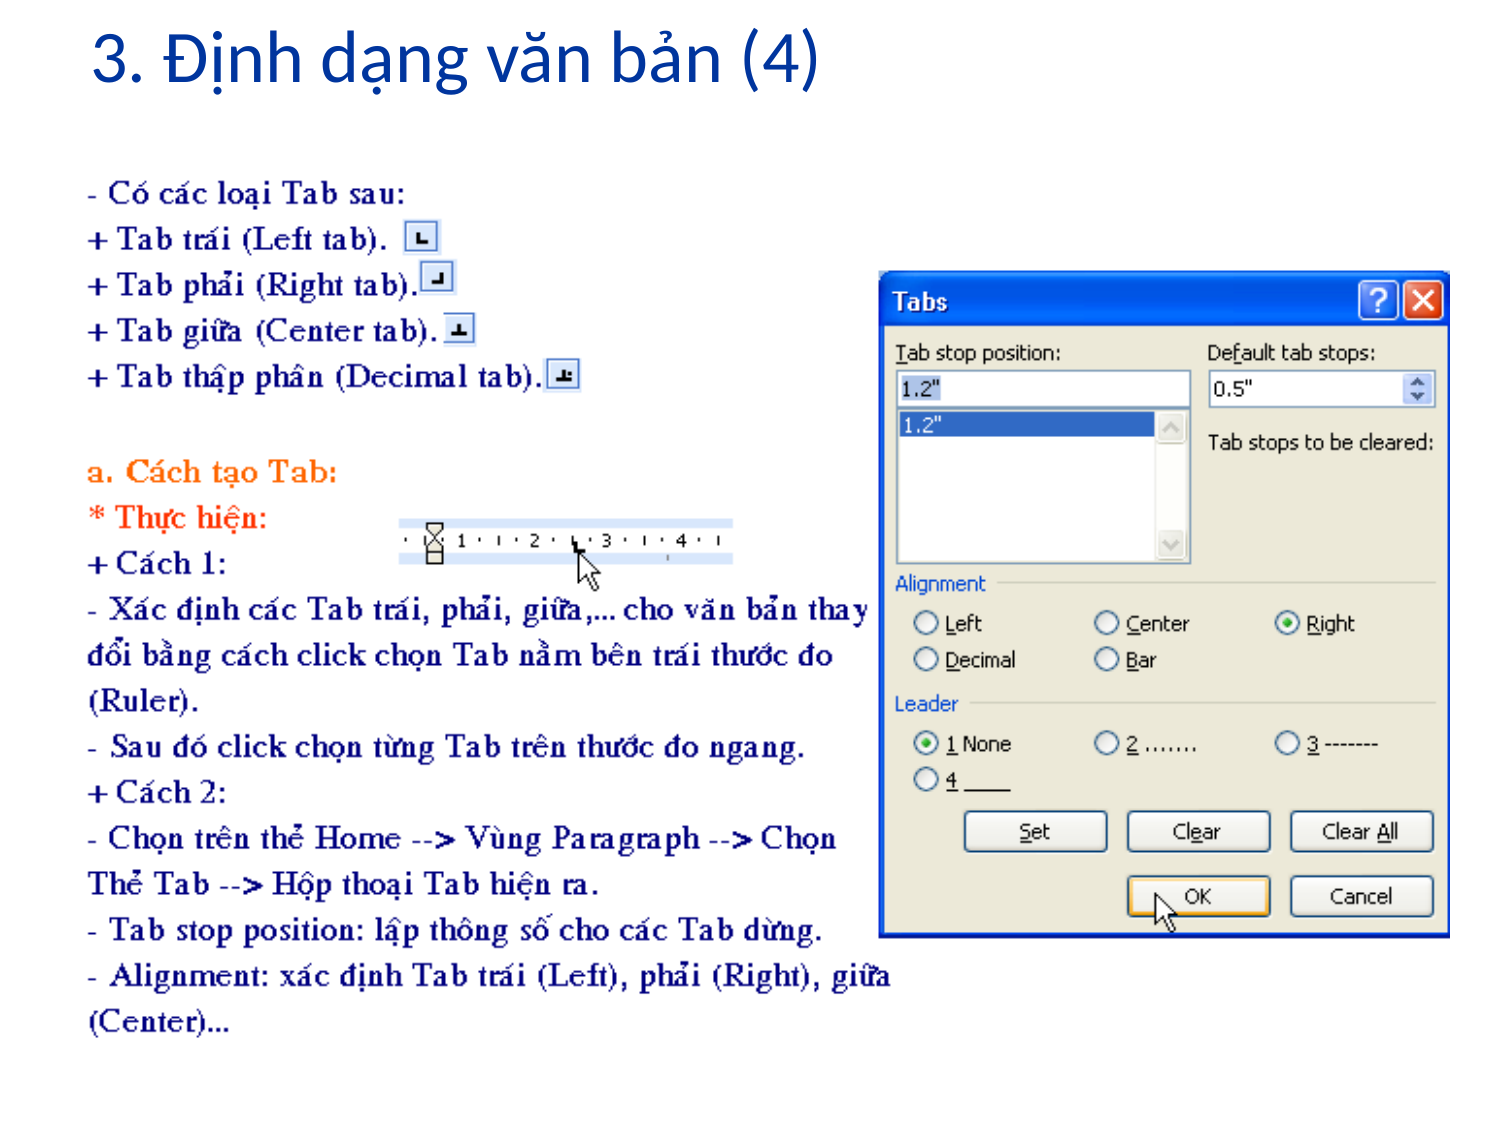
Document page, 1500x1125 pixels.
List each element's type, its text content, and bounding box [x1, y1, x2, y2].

title 3. Định dạng văn bản (4) [75, 0, 1425, 105]
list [74, 168, 1451, 1100]
